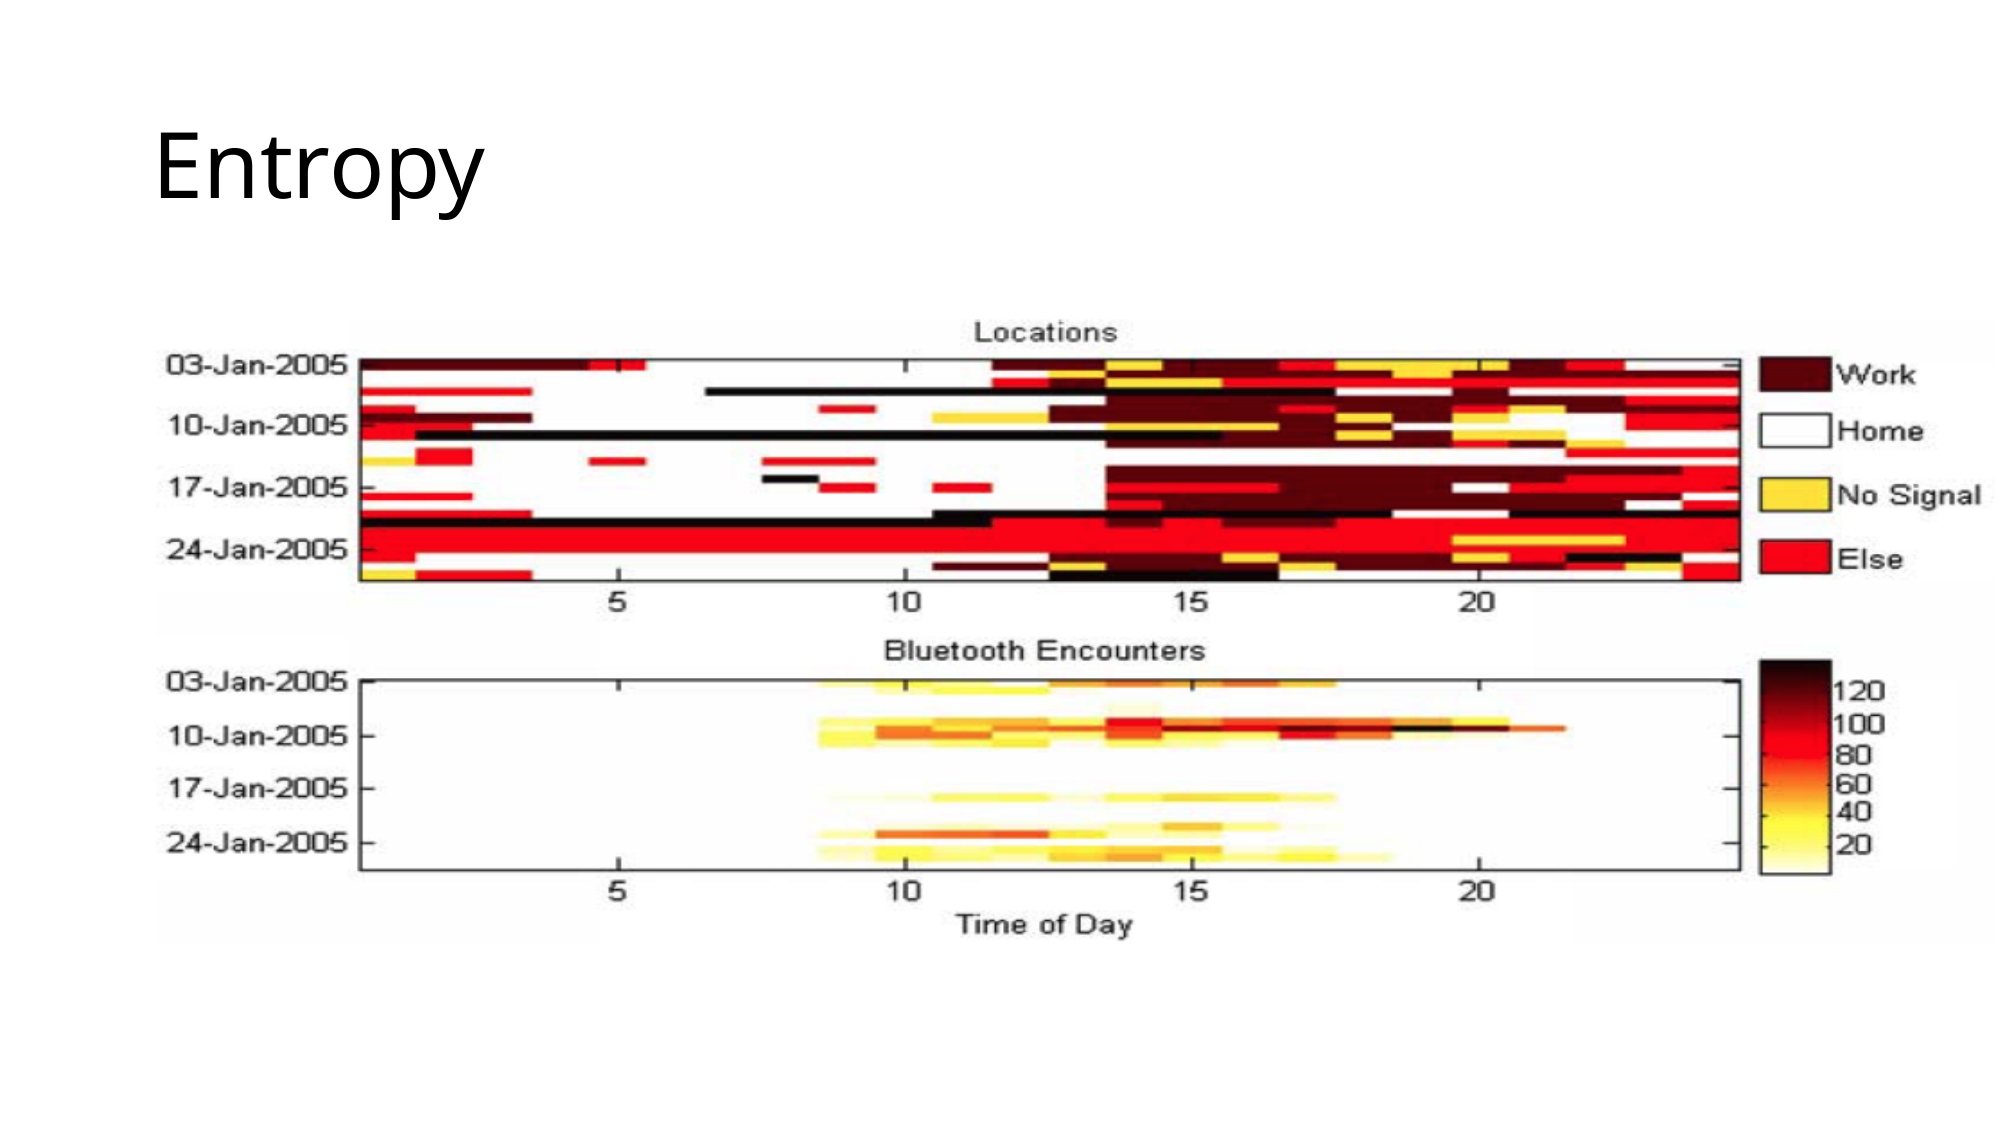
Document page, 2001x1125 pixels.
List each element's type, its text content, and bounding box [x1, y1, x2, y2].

title Entropy [137, 59, 1863, 278]
picture [118, 302, 2000, 951]
